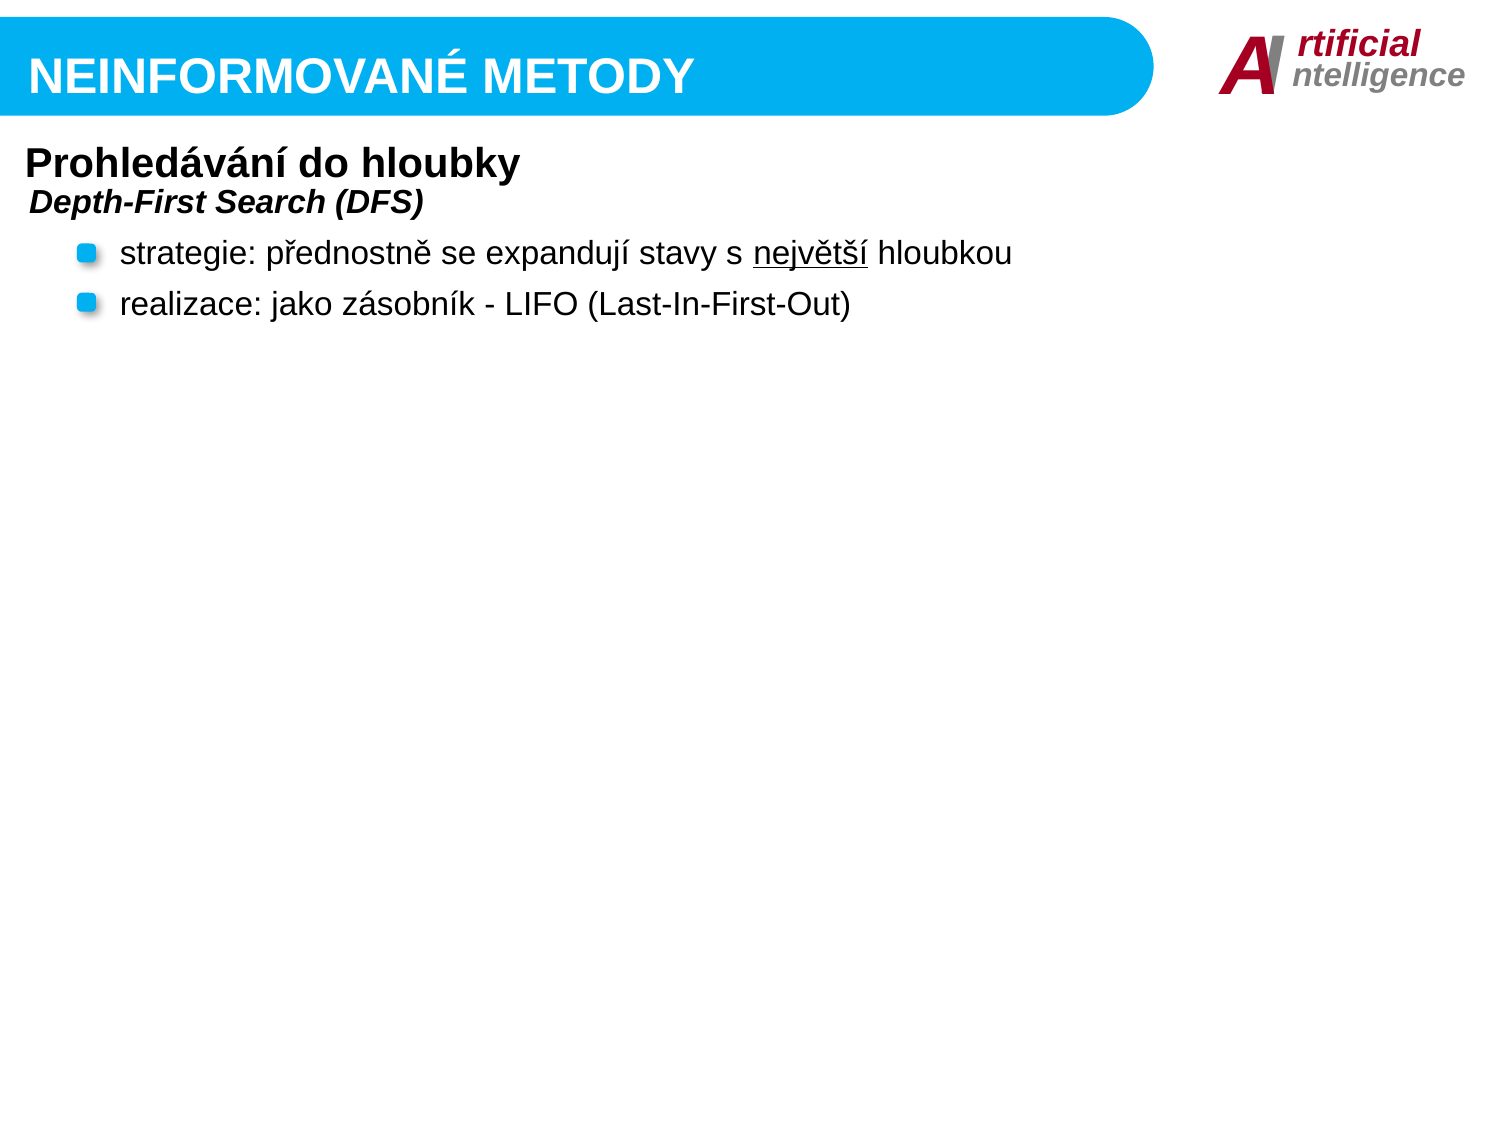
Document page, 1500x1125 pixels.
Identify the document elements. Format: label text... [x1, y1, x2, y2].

text_box strategie: přednostně se expandují stavy s největší hloubkou [105, 223, 1261, 279]
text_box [1219, 10, 1483, 113]
text_box Depth-First Search (DFS) [14, 172, 440, 228]
text_box [0, 19, 1152, 114]
text_box realizace: jako zásobník - LIFO (Last-In-First-Out) [105, 279, 1128, 330]
text_box Neinformované metody [13, 36, 712, 111]
text_box Prohledávání do hloubky [10, 128, 890, 193]
text_box [79, 294, 94, 310]
text_box [79, 245, 94, 261]
